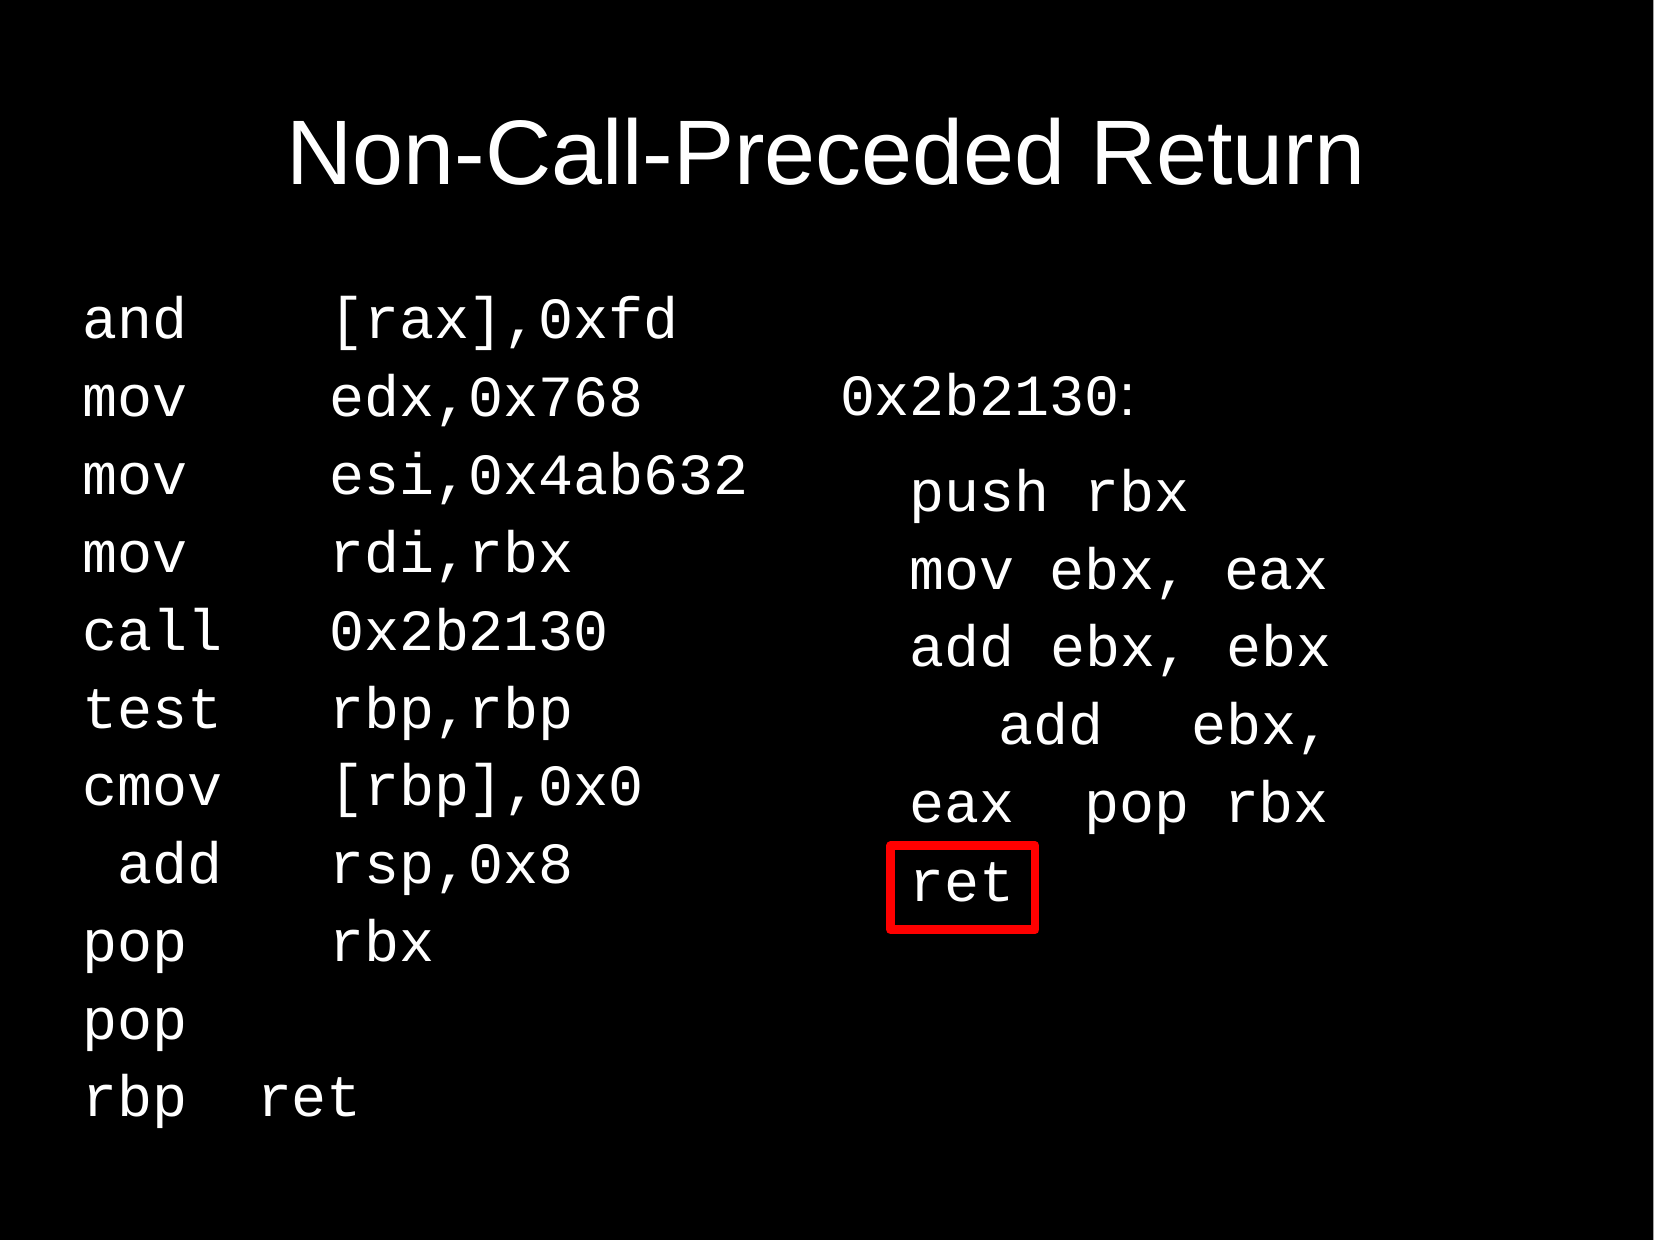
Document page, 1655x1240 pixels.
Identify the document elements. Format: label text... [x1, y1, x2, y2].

list and [rax],0xfd mov edx,0x768 mov esi,0x4ab632 mov rdi,rbx call 0x2b2130 test rbp,rbp cmov [rbp],0x0 add rsp,0x8 pop rbx pop rbp ret [80, 270, 750, 1129]
text_box 0x2b2130: push rbx mov ebx, eax add ebx, ebx add ebx, eax pop rbx [837, 329, 1332, 834]
picture [0, 0, 1654, 1240]
title Non-Call-Preceded Return [284, 90, 1369, 300]
text_box [890, 845, 1036, 930]
text_box ret [907, 840, 1018, 913]
